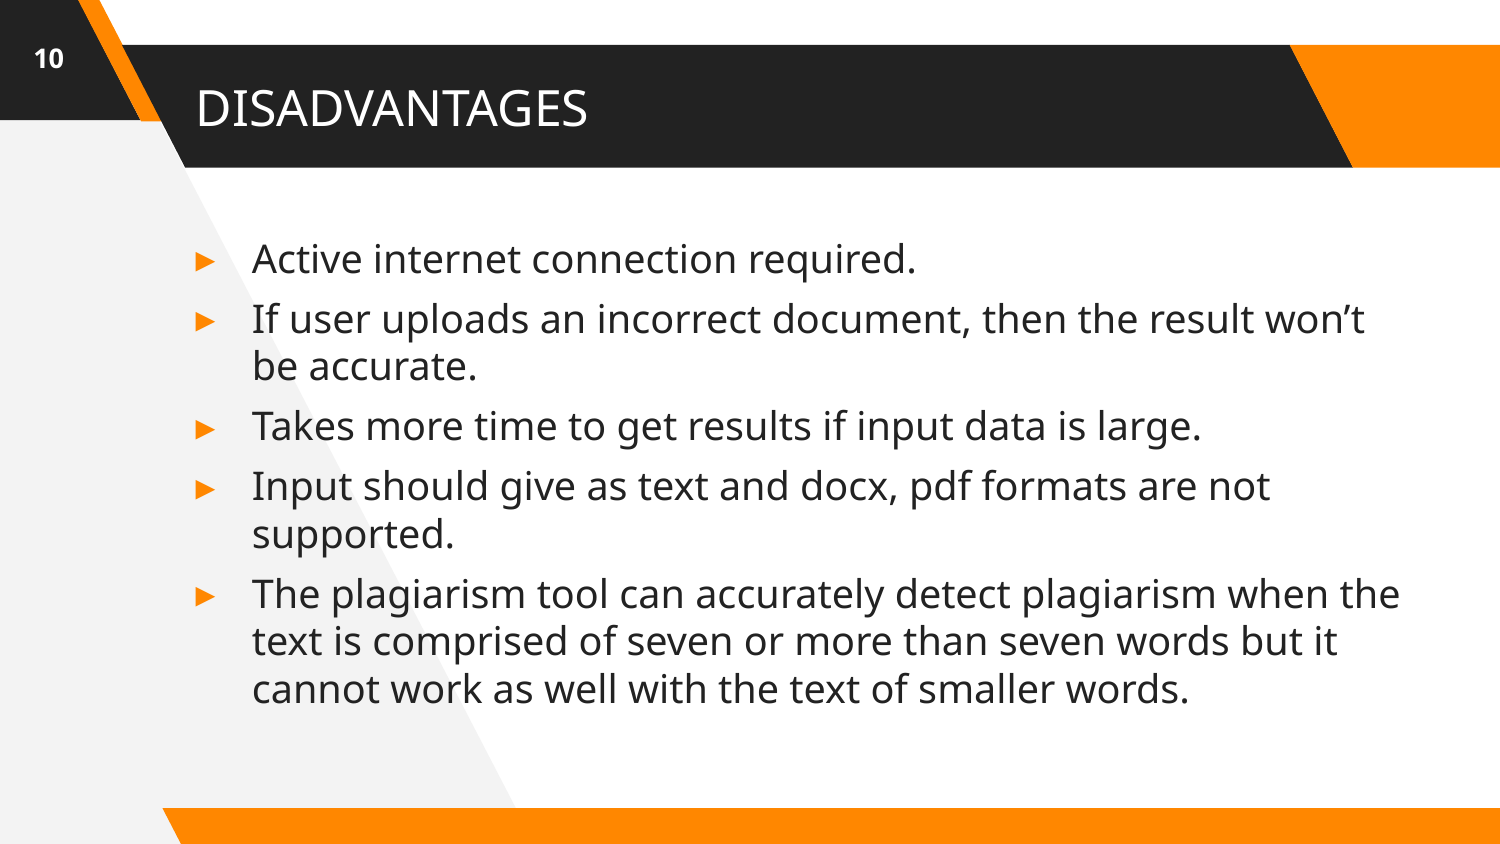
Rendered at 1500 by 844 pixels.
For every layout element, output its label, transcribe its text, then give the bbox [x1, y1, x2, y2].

slide_number 10 [0, 0, 98, 121]
title DISADVANTAGES [180, 44, 1424, 168]
list Active internet connection required. If user uploads an incorrect document, then the result won’t be accurate. Takes more time to get results if input data is large. Input should give as text and docx, pdf formats are not supported. The plagiarism tool can accurately detect plagiarism when the text is comprised of seven or more than seven words but it cannot work as well with the text of smaller words. [180, 218, 1424, 799]
